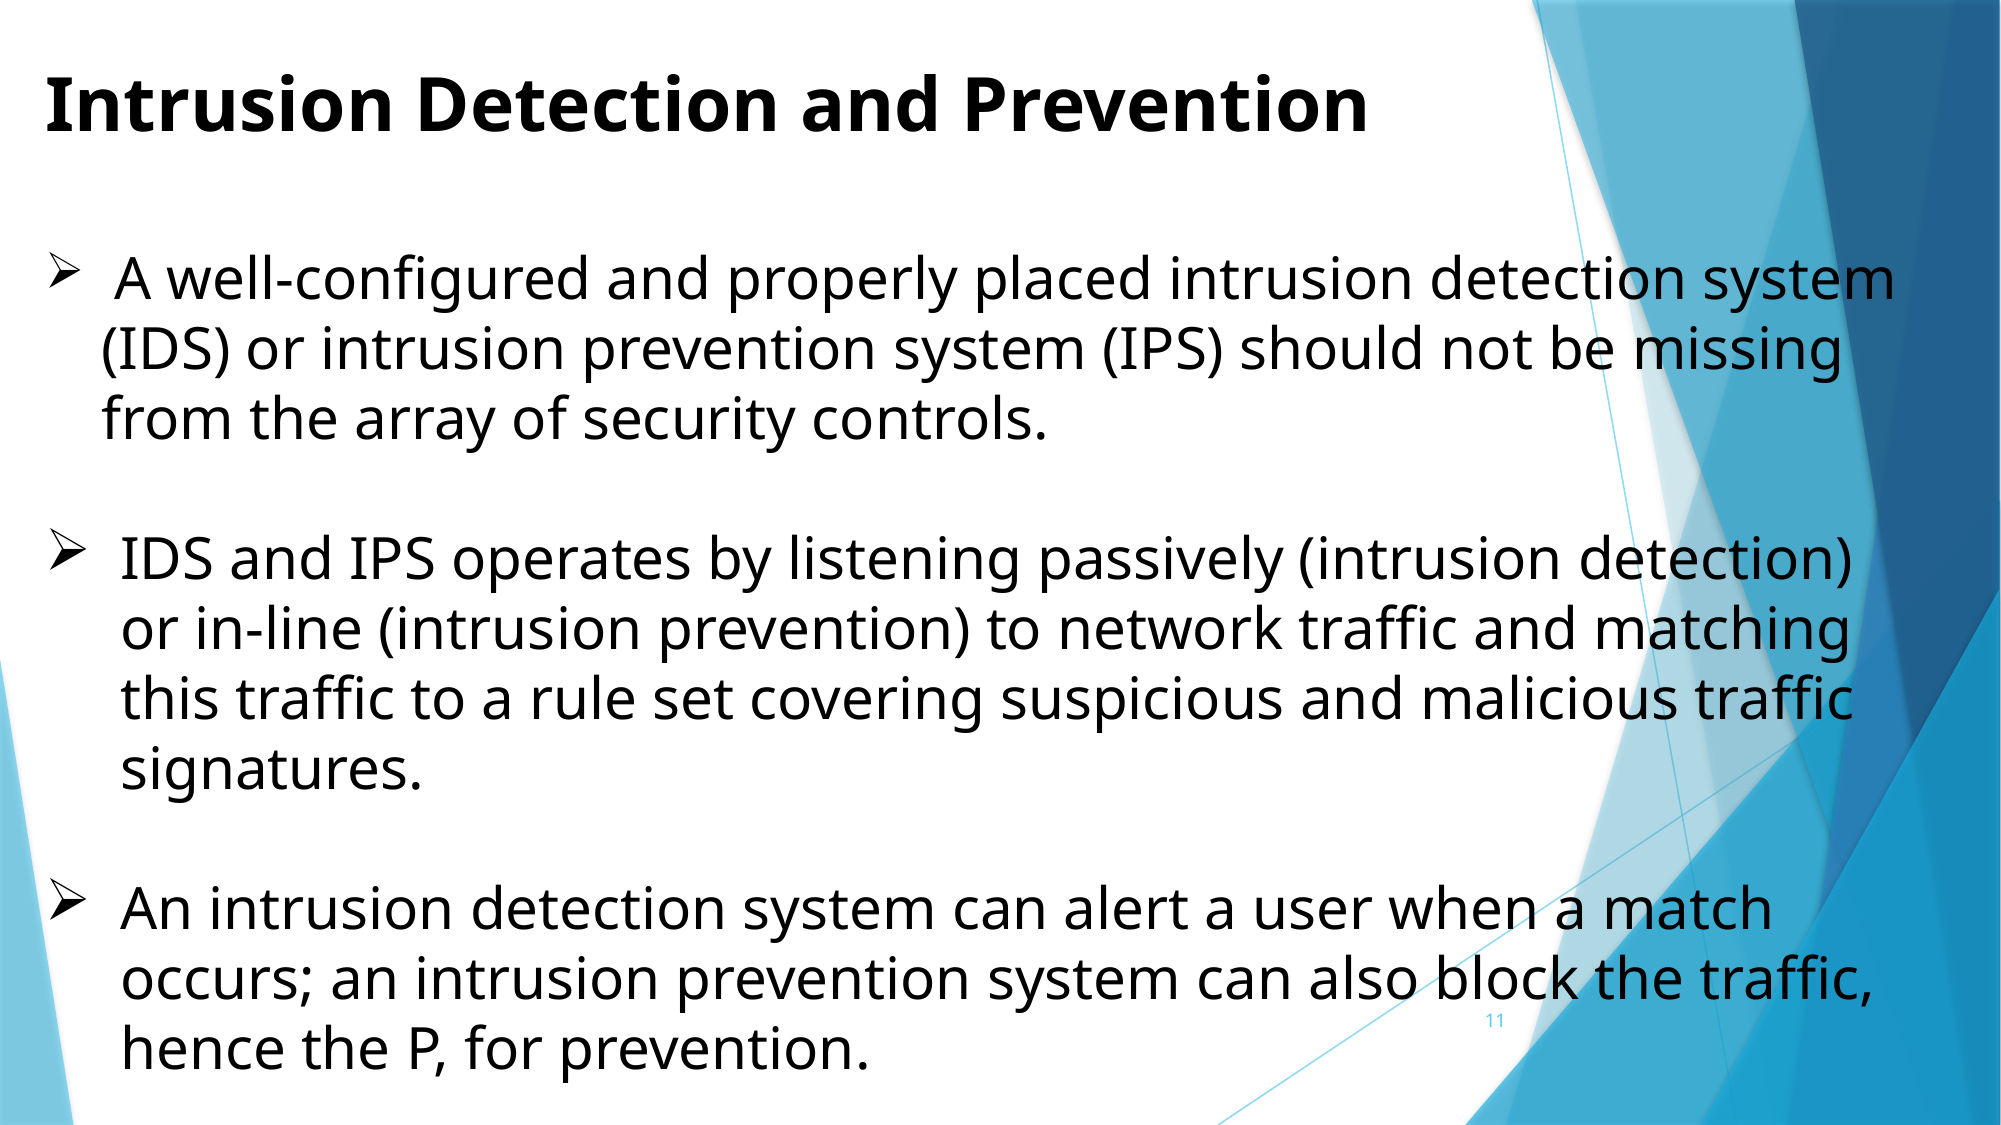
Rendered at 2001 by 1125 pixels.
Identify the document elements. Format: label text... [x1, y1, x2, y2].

text_box Intrusion Detection and Prevention A well-configured and properly placed intrusion detection system (IDS) or intrusion prevention system (IPS) should not be missing from the array of security controls. IDS and IPS operates by listening passively (intrusion detection) or in-line (intrusion prevention) to network traffic and matching this traffic to a rule set covering suspicious and malicious traffic signatures. An intrusion detection system can alert a user when a match occurs; an intrusion prevention system can also block the traffic, hence the P, for prevention. [30, 45, 1918, 1089]
